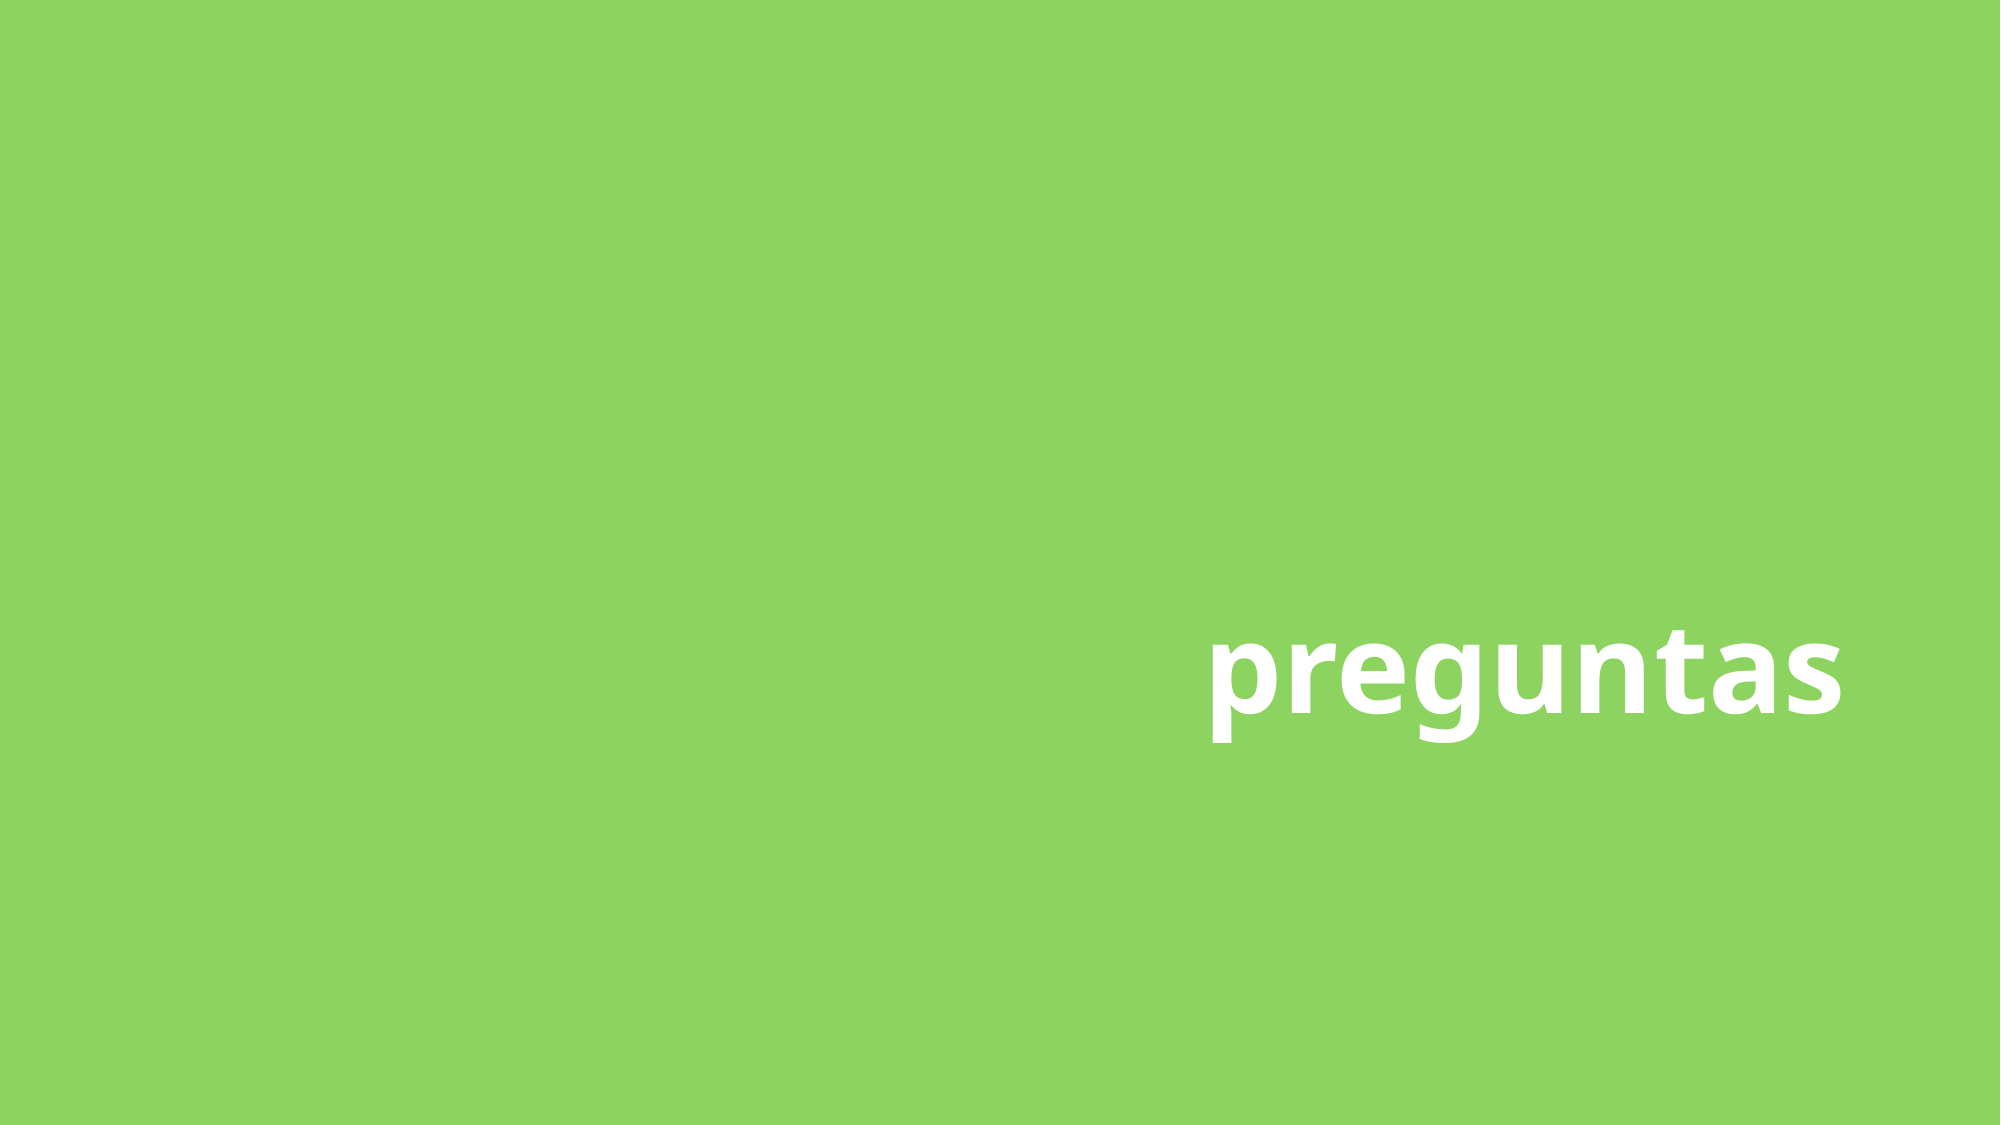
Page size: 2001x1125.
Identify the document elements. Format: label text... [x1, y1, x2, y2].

title preguntas [136, 280, 1862, 749]
